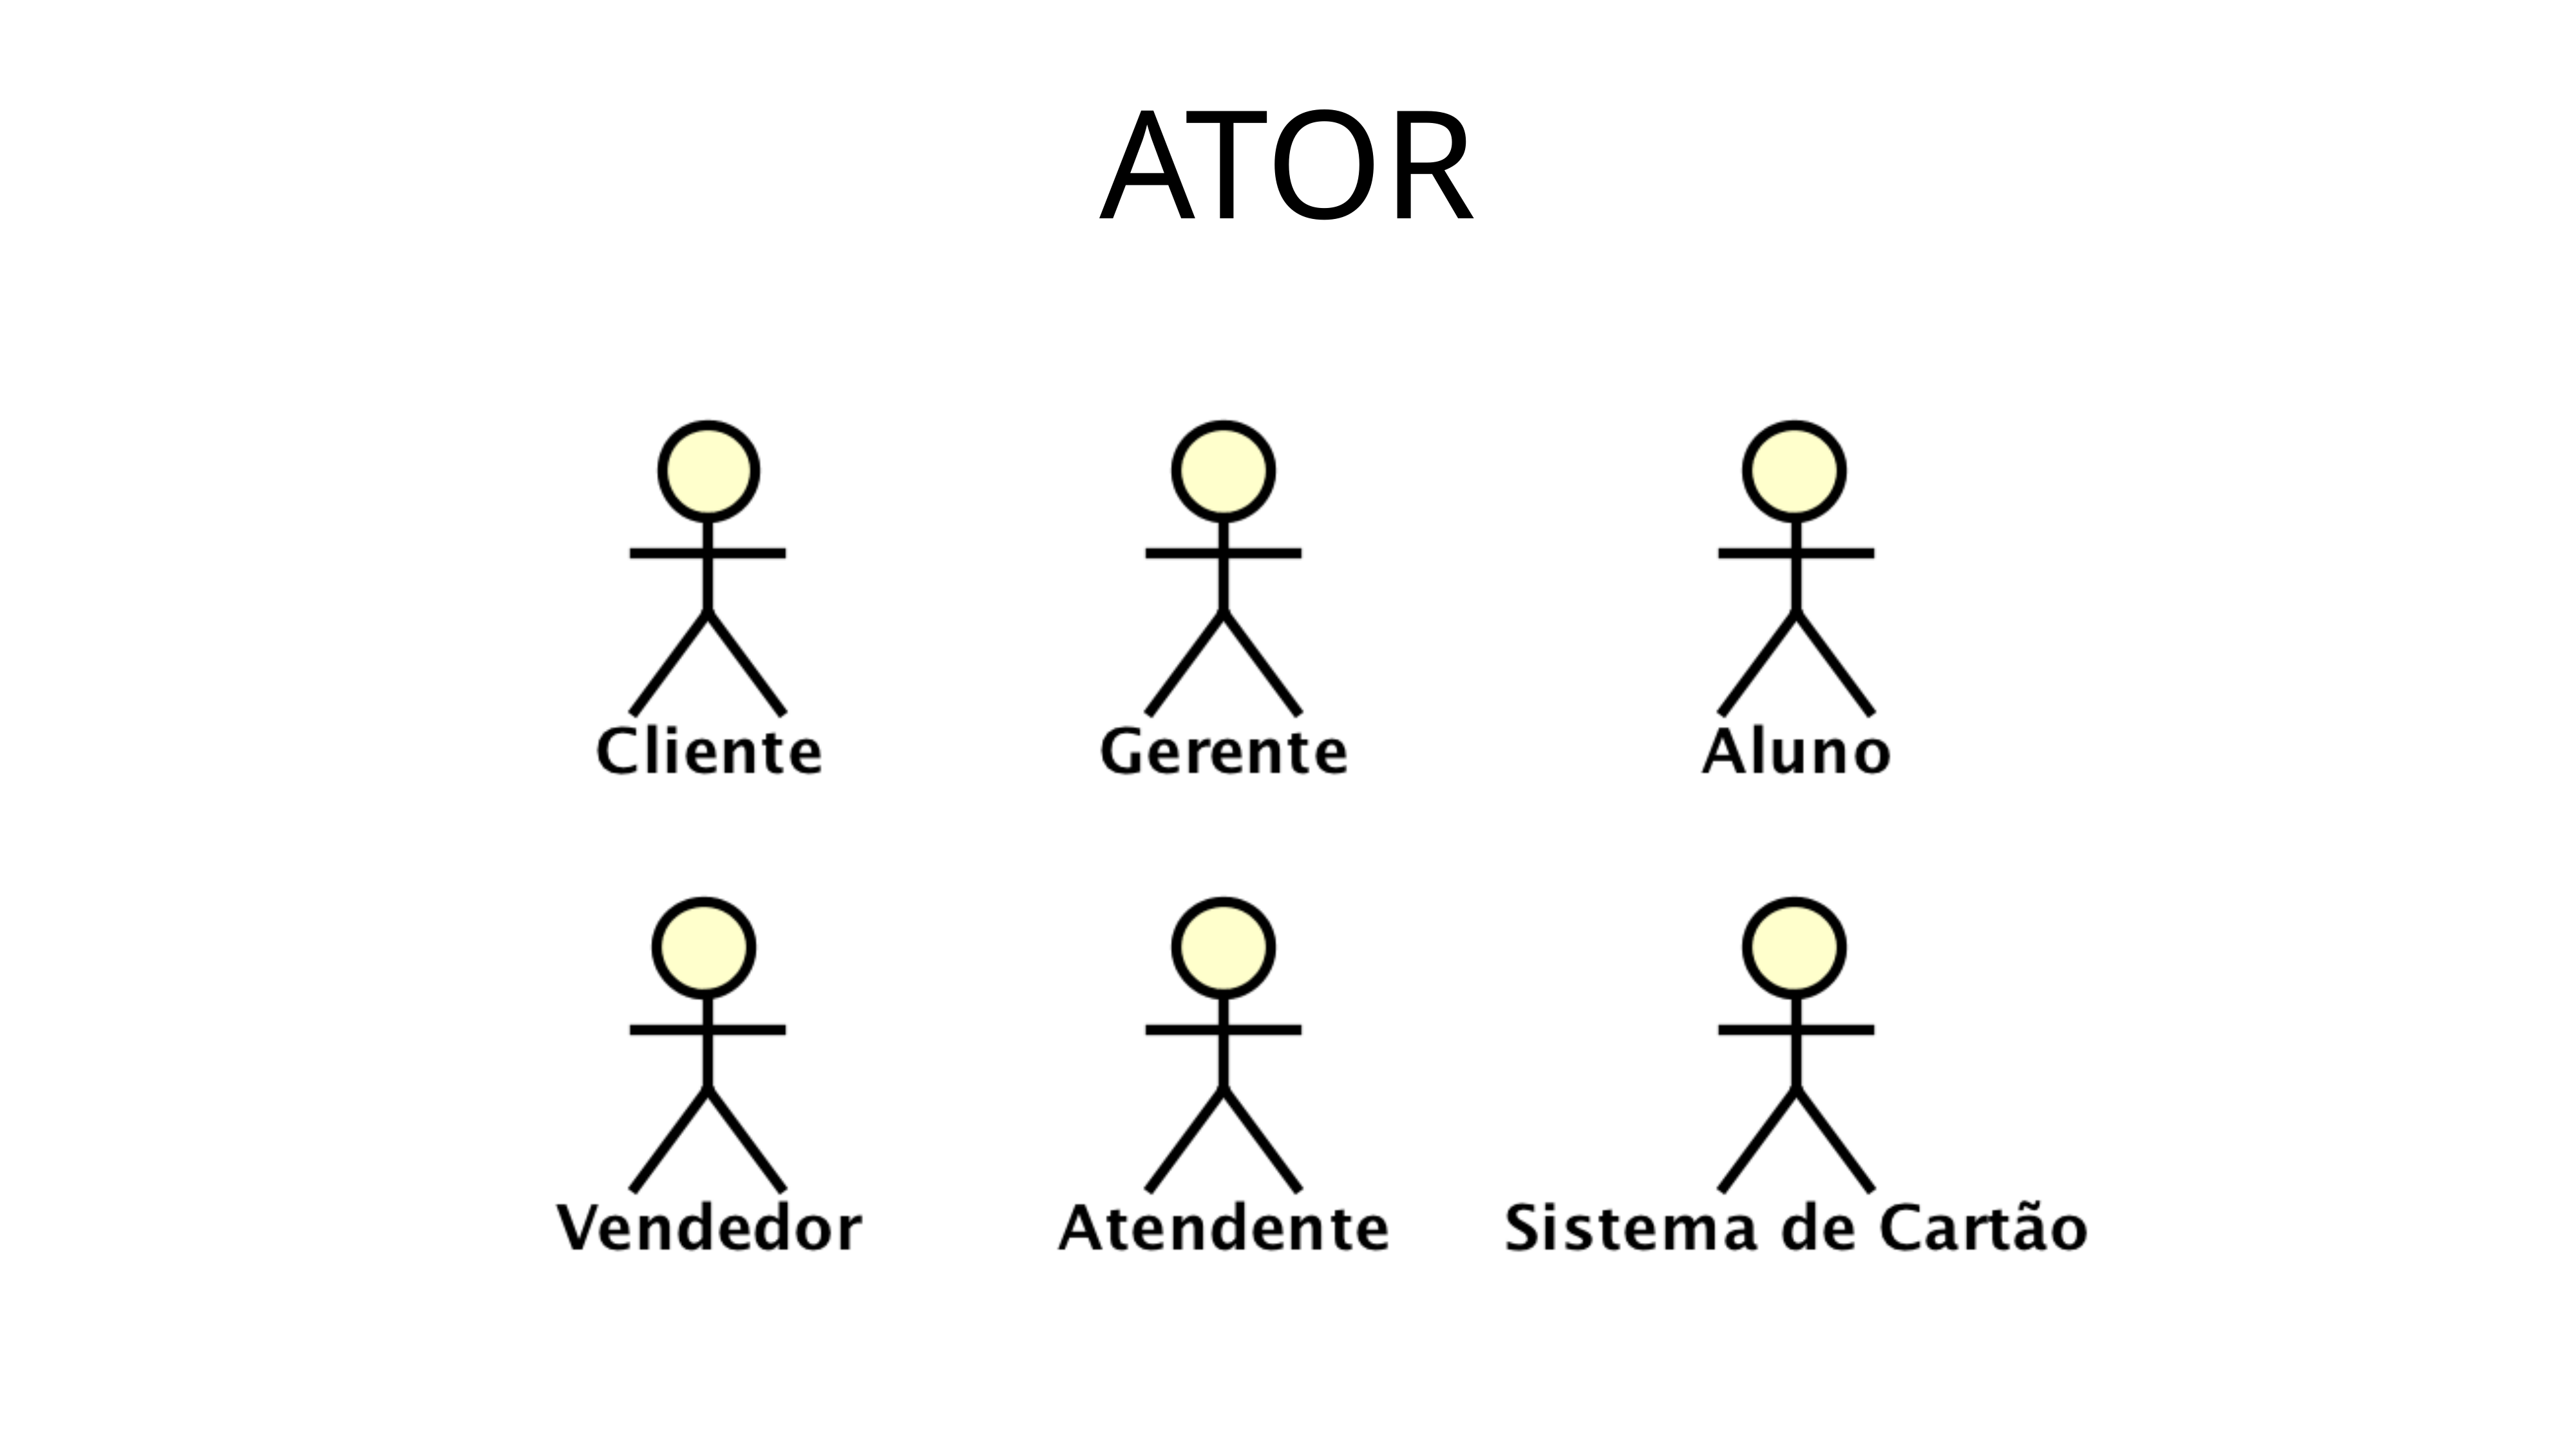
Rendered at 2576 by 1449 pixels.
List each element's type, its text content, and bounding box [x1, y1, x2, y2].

picture [439, 393, 2178, 1307]
title ATOR [178, 37, 2398, 279]
